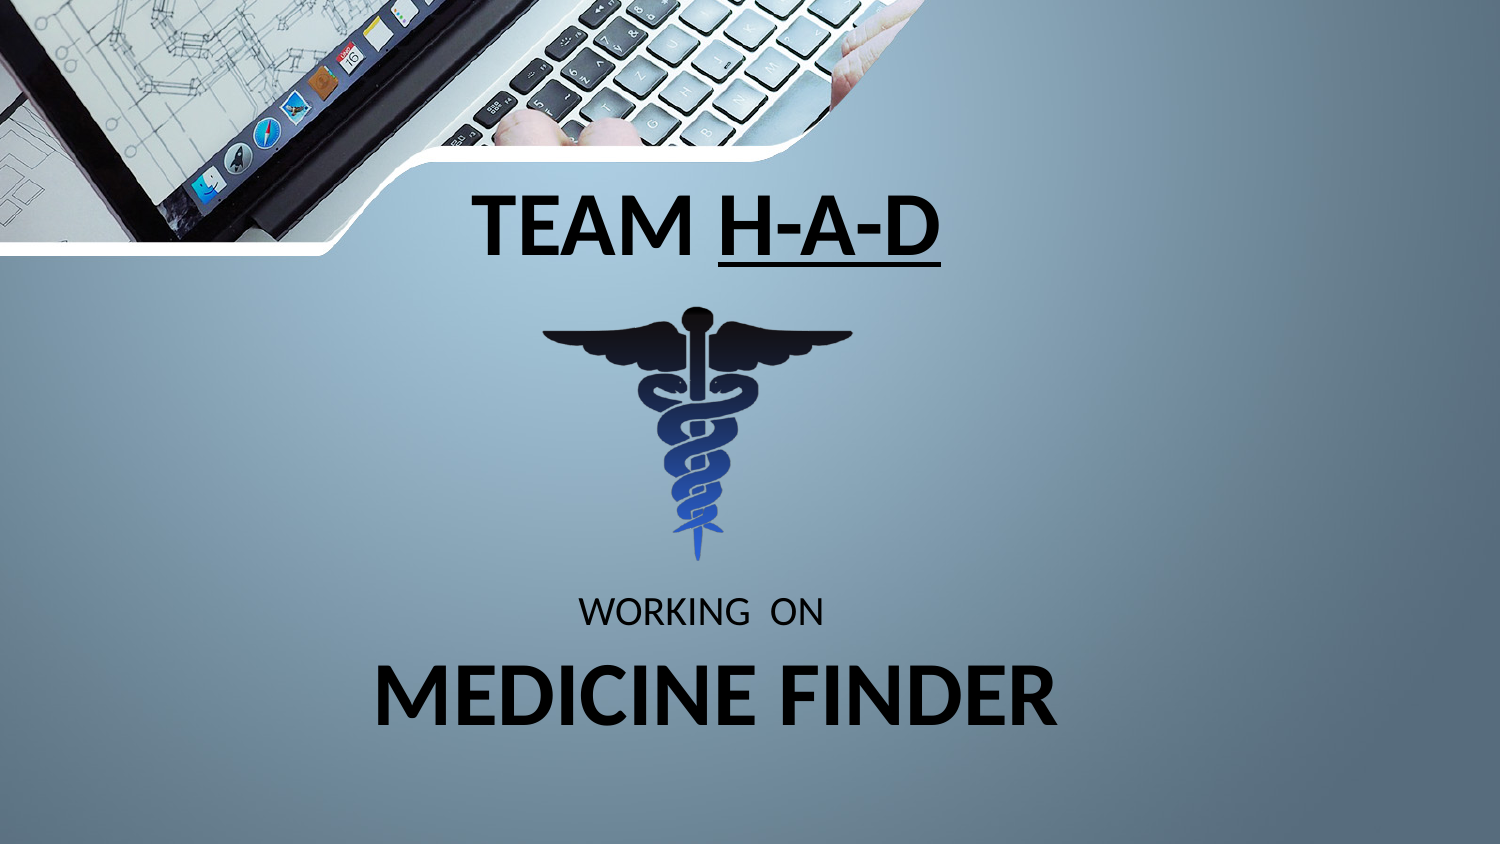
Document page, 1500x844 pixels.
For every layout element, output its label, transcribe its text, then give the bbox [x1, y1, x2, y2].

picture [0, 0, 1500, 844]
text_box Team H-A-D Working on Medicine finder [31, 156, 1382, 345]
